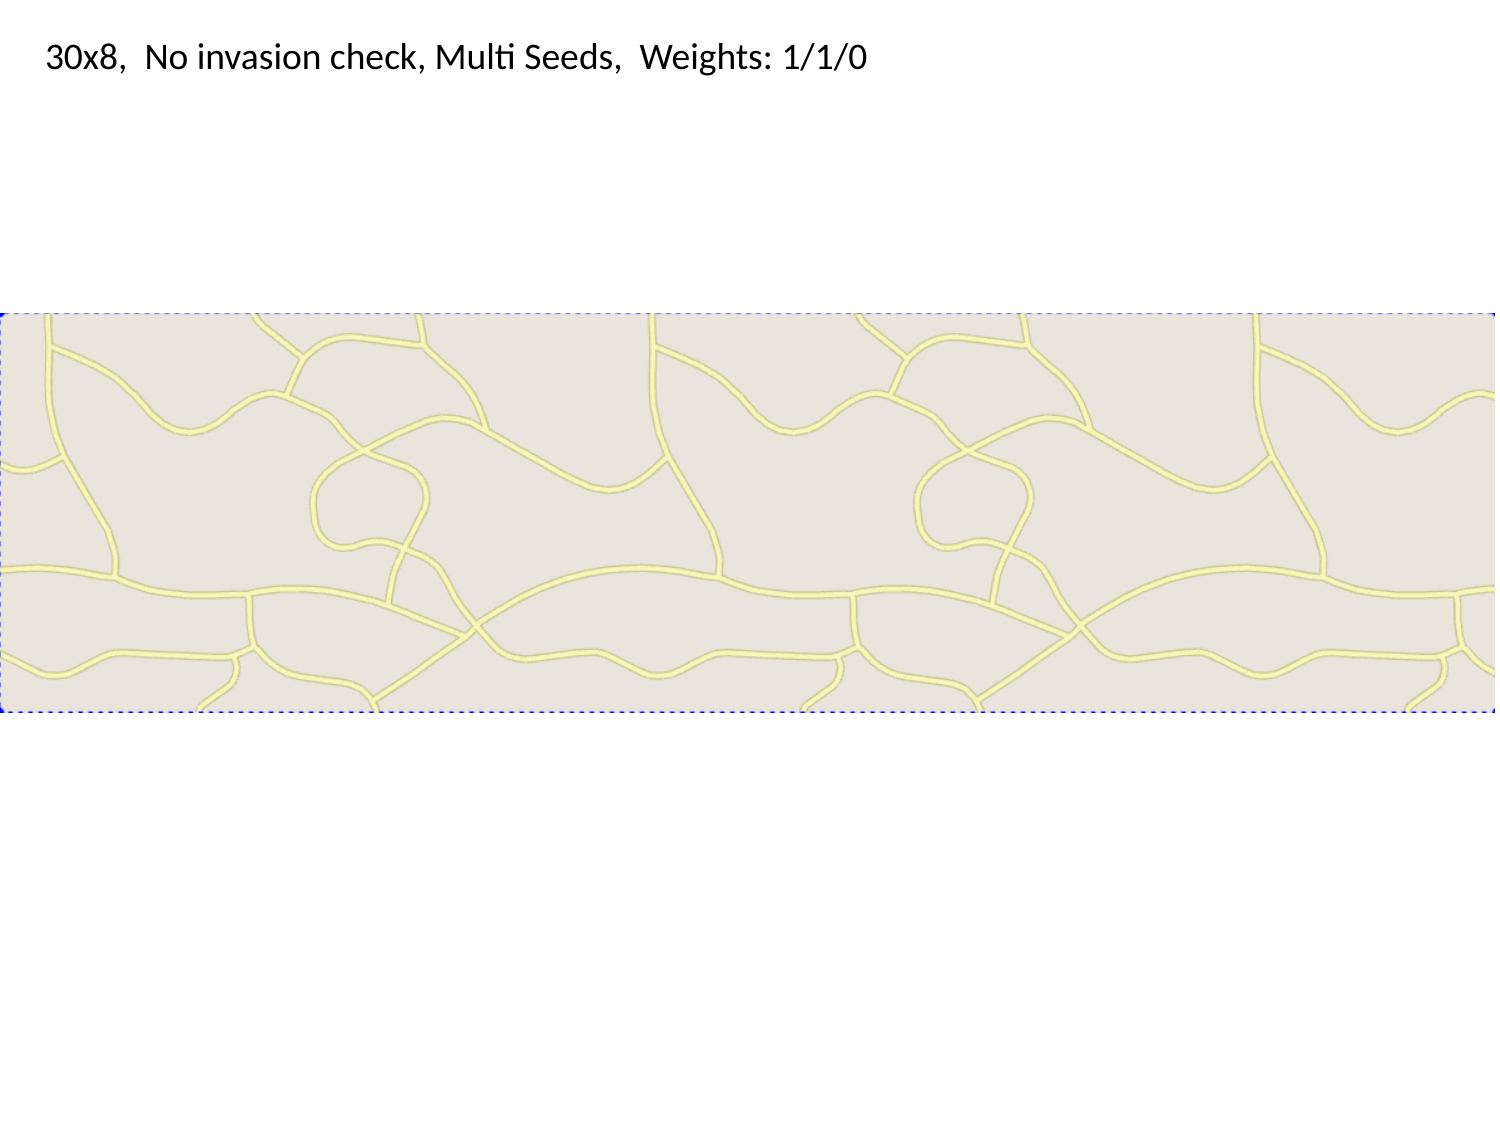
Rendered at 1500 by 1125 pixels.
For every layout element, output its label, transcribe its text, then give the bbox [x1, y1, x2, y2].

picture [0, 313, 1495, 713]
text_box 30x8, No invasion check, Multi Seeds, Weights: 1/1/0 [30, 24, 884, 85]
